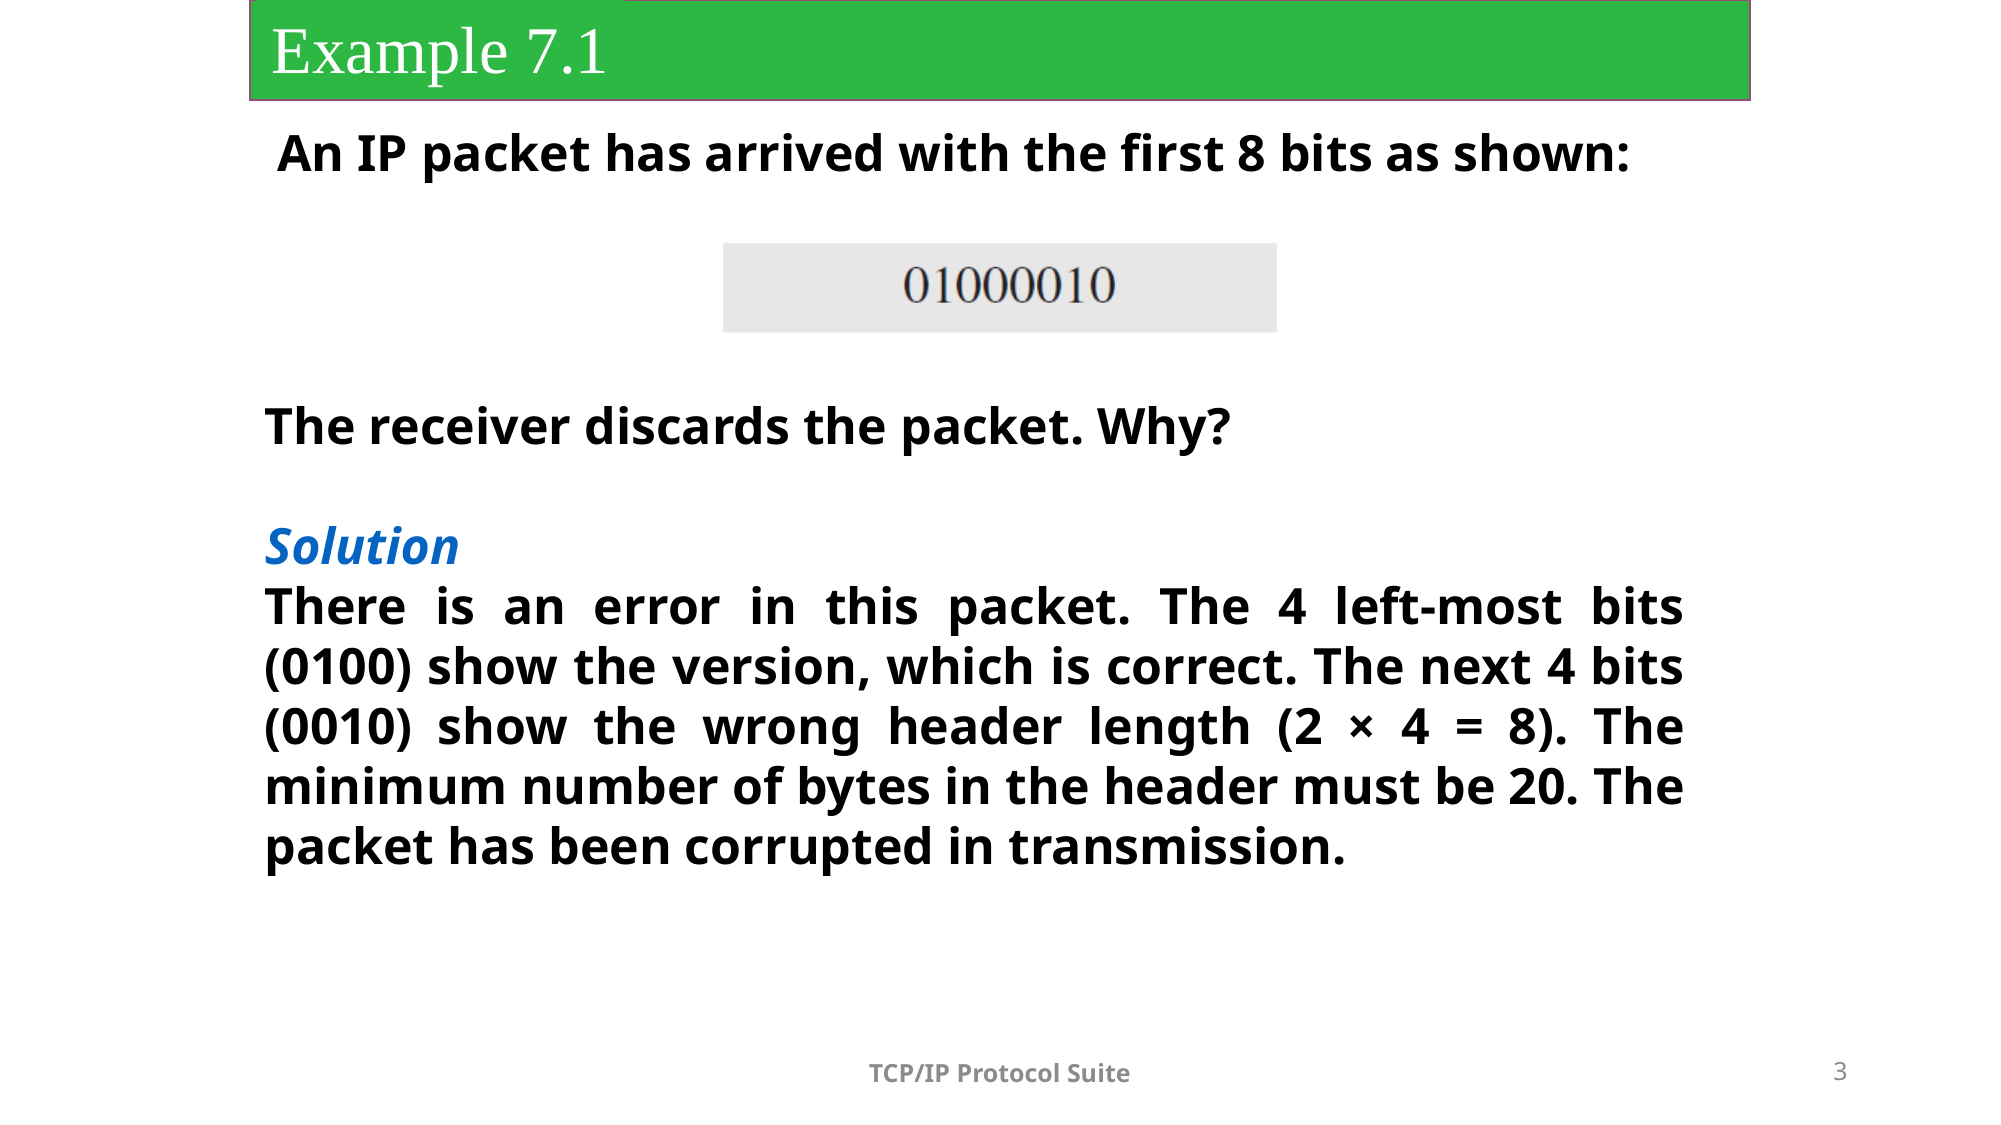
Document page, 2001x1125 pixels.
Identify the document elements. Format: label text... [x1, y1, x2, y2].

picture [723, 227, 1277, 350]
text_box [249, 0, 1750, 100]
text_box The receiver discards the packet. Why? Solution There is an error in this packet. The 4 left-most bits (0100) show the version, which is correct. The next 4 bits (0010) show the wrong header length (2 × 4 = 8). The minimum number of bytes in the header must be 20. The packet has been corrupted in transmission. [249, 387, 1700, 883]
text_box An IP packet has arrived with the first 8 bits as shown: [262, 114, 1713, 189]
footer TCP/IP Protocol Suite [662, 1042, 1338, 1103]
slide_number 3 [1412, 1042, 1863, 1103]
